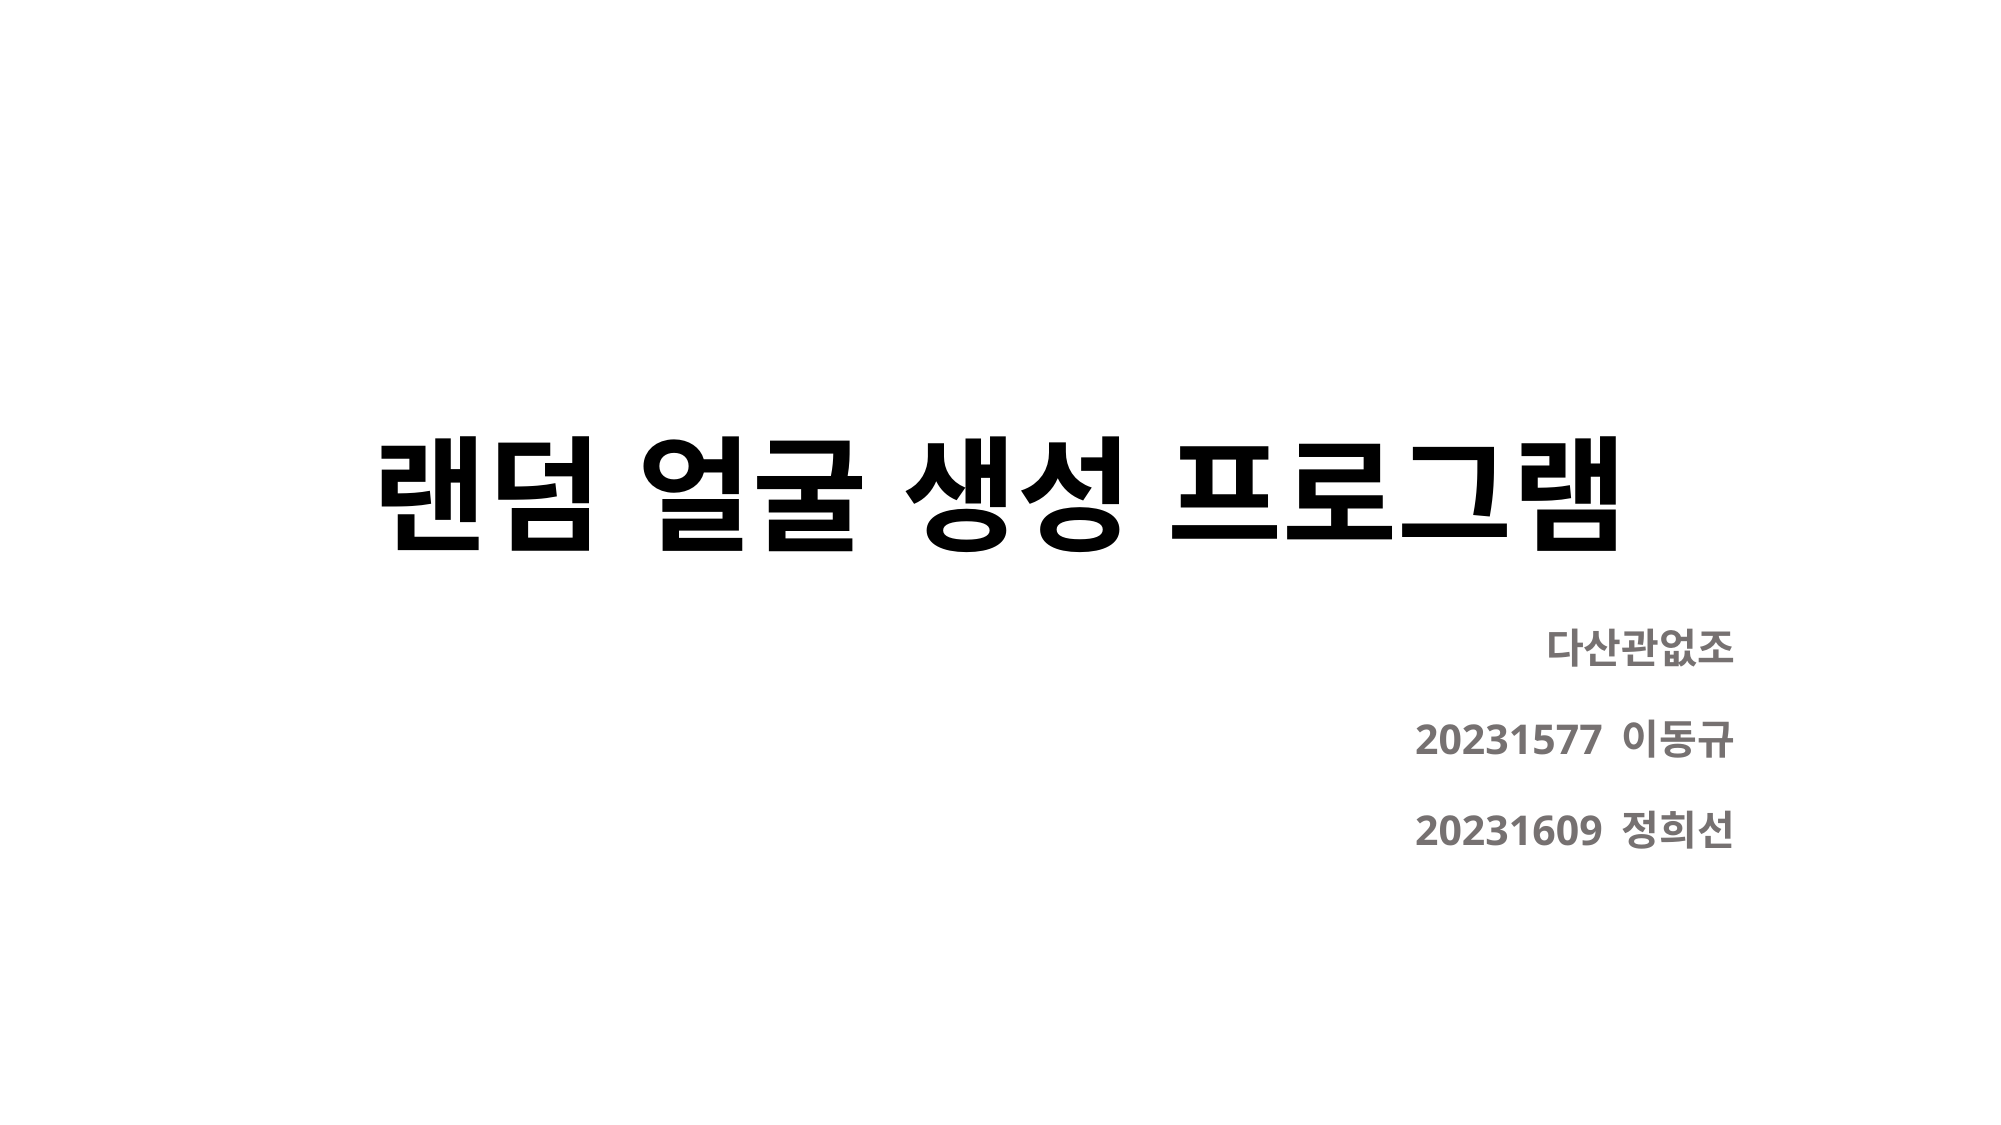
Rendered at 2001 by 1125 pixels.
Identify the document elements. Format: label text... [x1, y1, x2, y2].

title 랜덤 얼굴 생성 프로그램 [249, 184, 1750, 576]
subtitle 다산관없조 20231577 이동규 20231609 정희선 [249, 590, 1750, 863]
